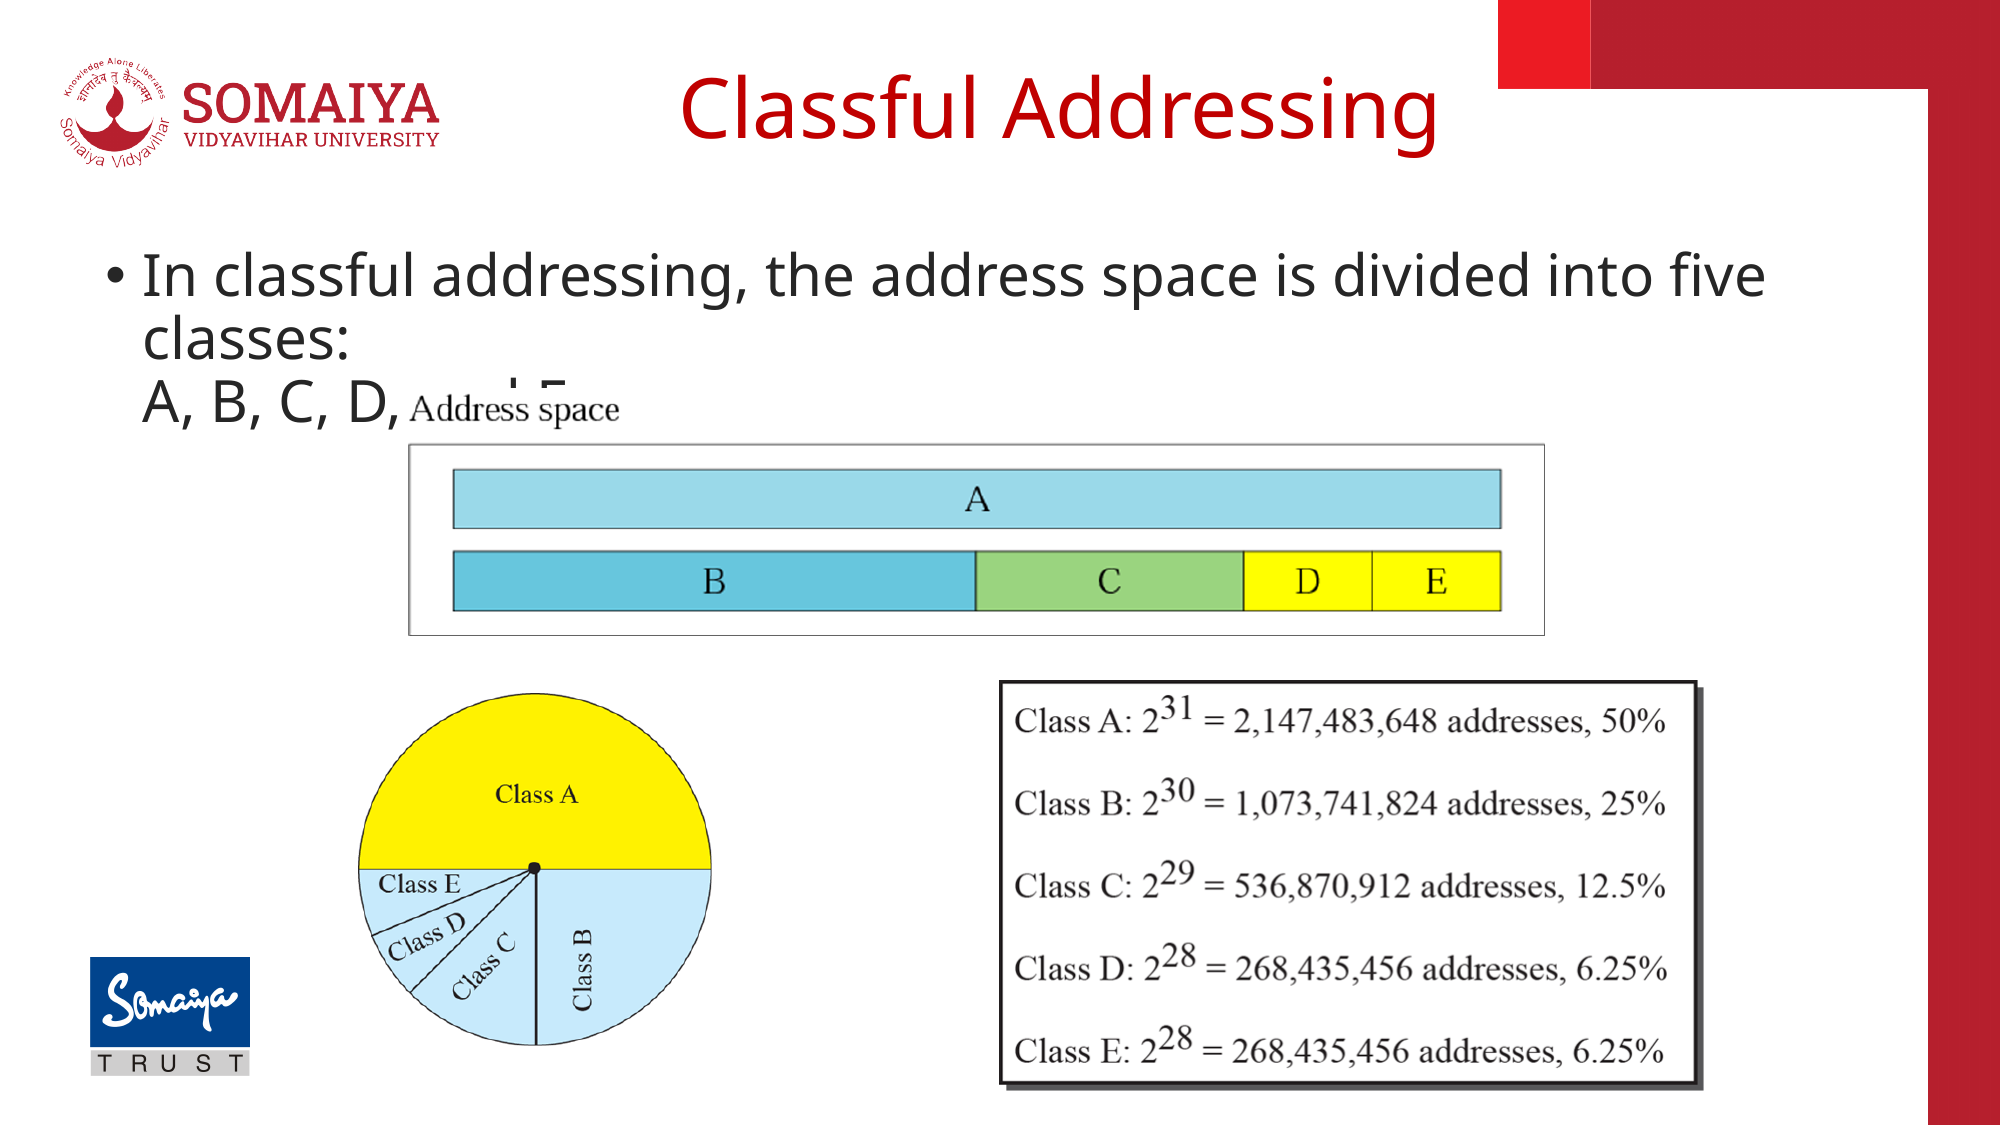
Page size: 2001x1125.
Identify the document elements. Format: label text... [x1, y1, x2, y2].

title Classful Addressing [467, 2, 1654, 220]
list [90, 957, 250, 1076]
picture [999, 680, 1704, 1091]
picture [358, 693, 712, 1047]
picture [1498, 0, 2000, 1125]
text_box In classful addressing, the address space is divided into five classes: A, B, C, D, and E. [90, 239, 1783, 1017]
picture [47, 49, 455, 174]
picture [408, 388, 1545, 636]
